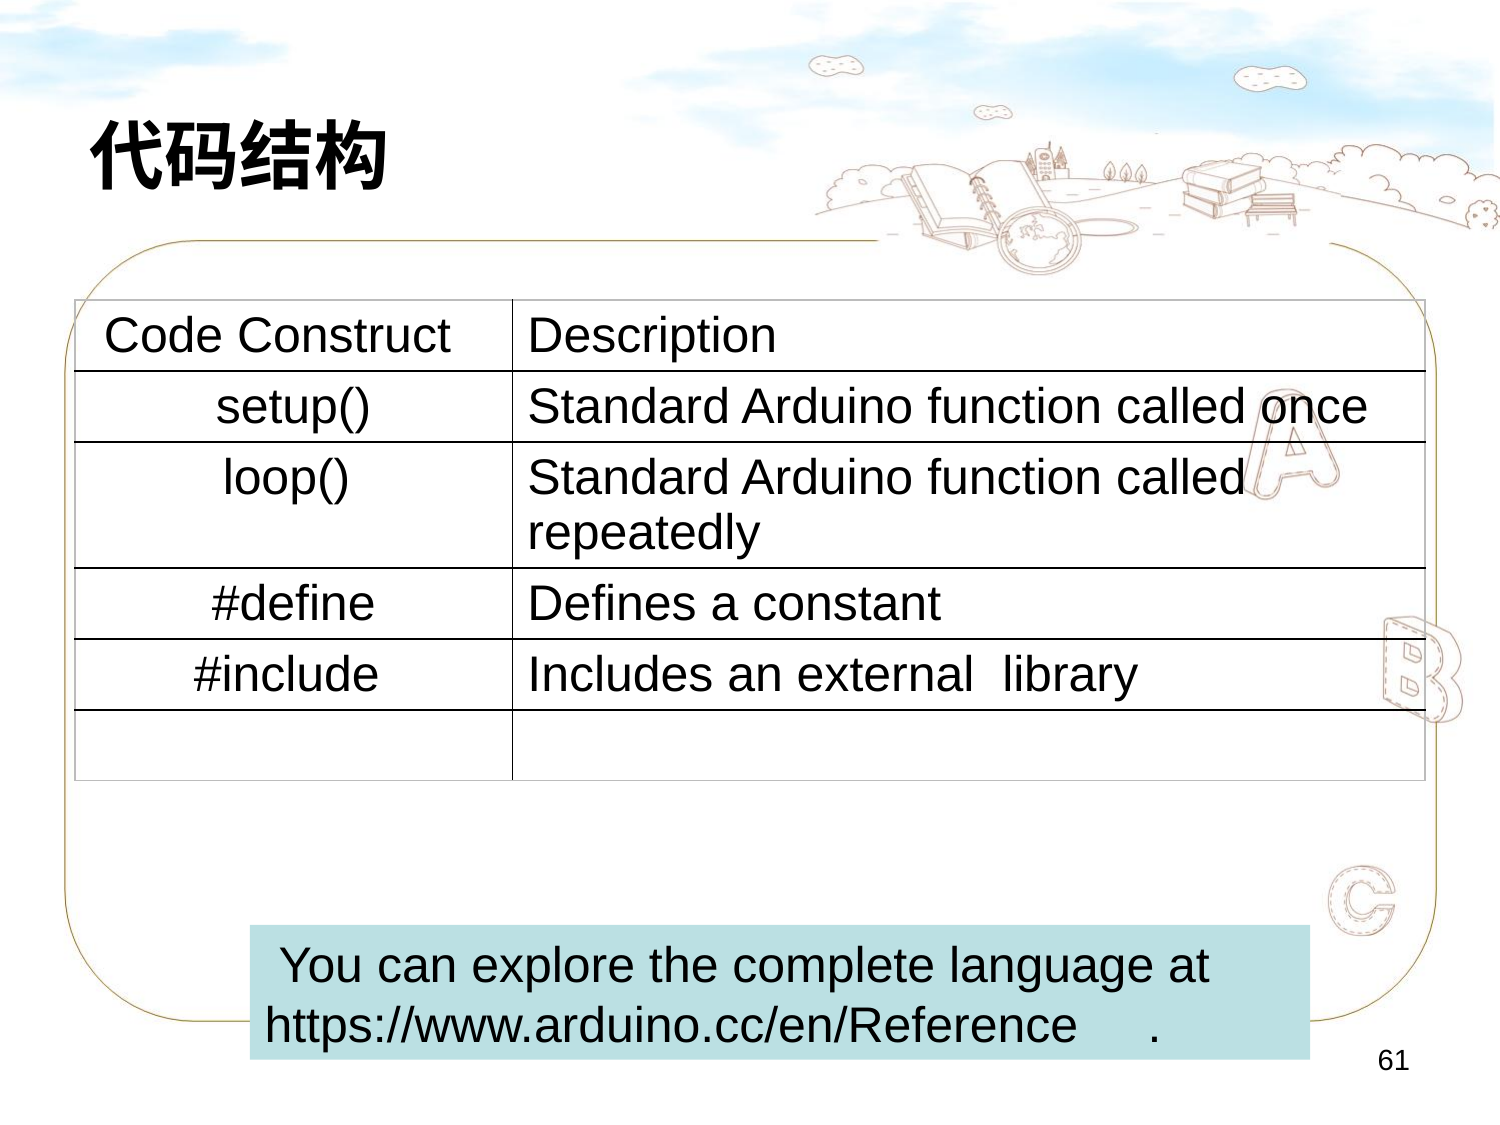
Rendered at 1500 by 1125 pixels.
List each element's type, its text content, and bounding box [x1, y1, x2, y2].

table_header Code Construct [76, 301, 512, 370]
text_box You can explore the complete language at https://www.arduino.cc/en/Reference . [249, 924, 1311, 1060]
table_cell #define [76, 569, 512, 638]
table_cell Defines a constant [513, 569, 1424, 638]
table_cell Standard Arduino function called once [513, 372, 1424, 441]
table_cell Standard Arduino function called repeatedly [513, 443, 1424, 567]
title 代码结构 [74, 74, 1426, 233]
table_cell loop() [76, 443, 512, 567]
table_cell Includes an external library [513, 640, 1424, 709]
slide_number 61 [1074, 1034, 1426, 1113]
table_cell #include [76, 640, 512, 709]
table_cell [76, 711, 512, 780]
table_header Description [513, 301, 1424, 370]
picture [0, 0, 1500, 1125]
table_cell setup() [76, 372, 512, 441]
table_cell [513, 711, 1424, 780]
